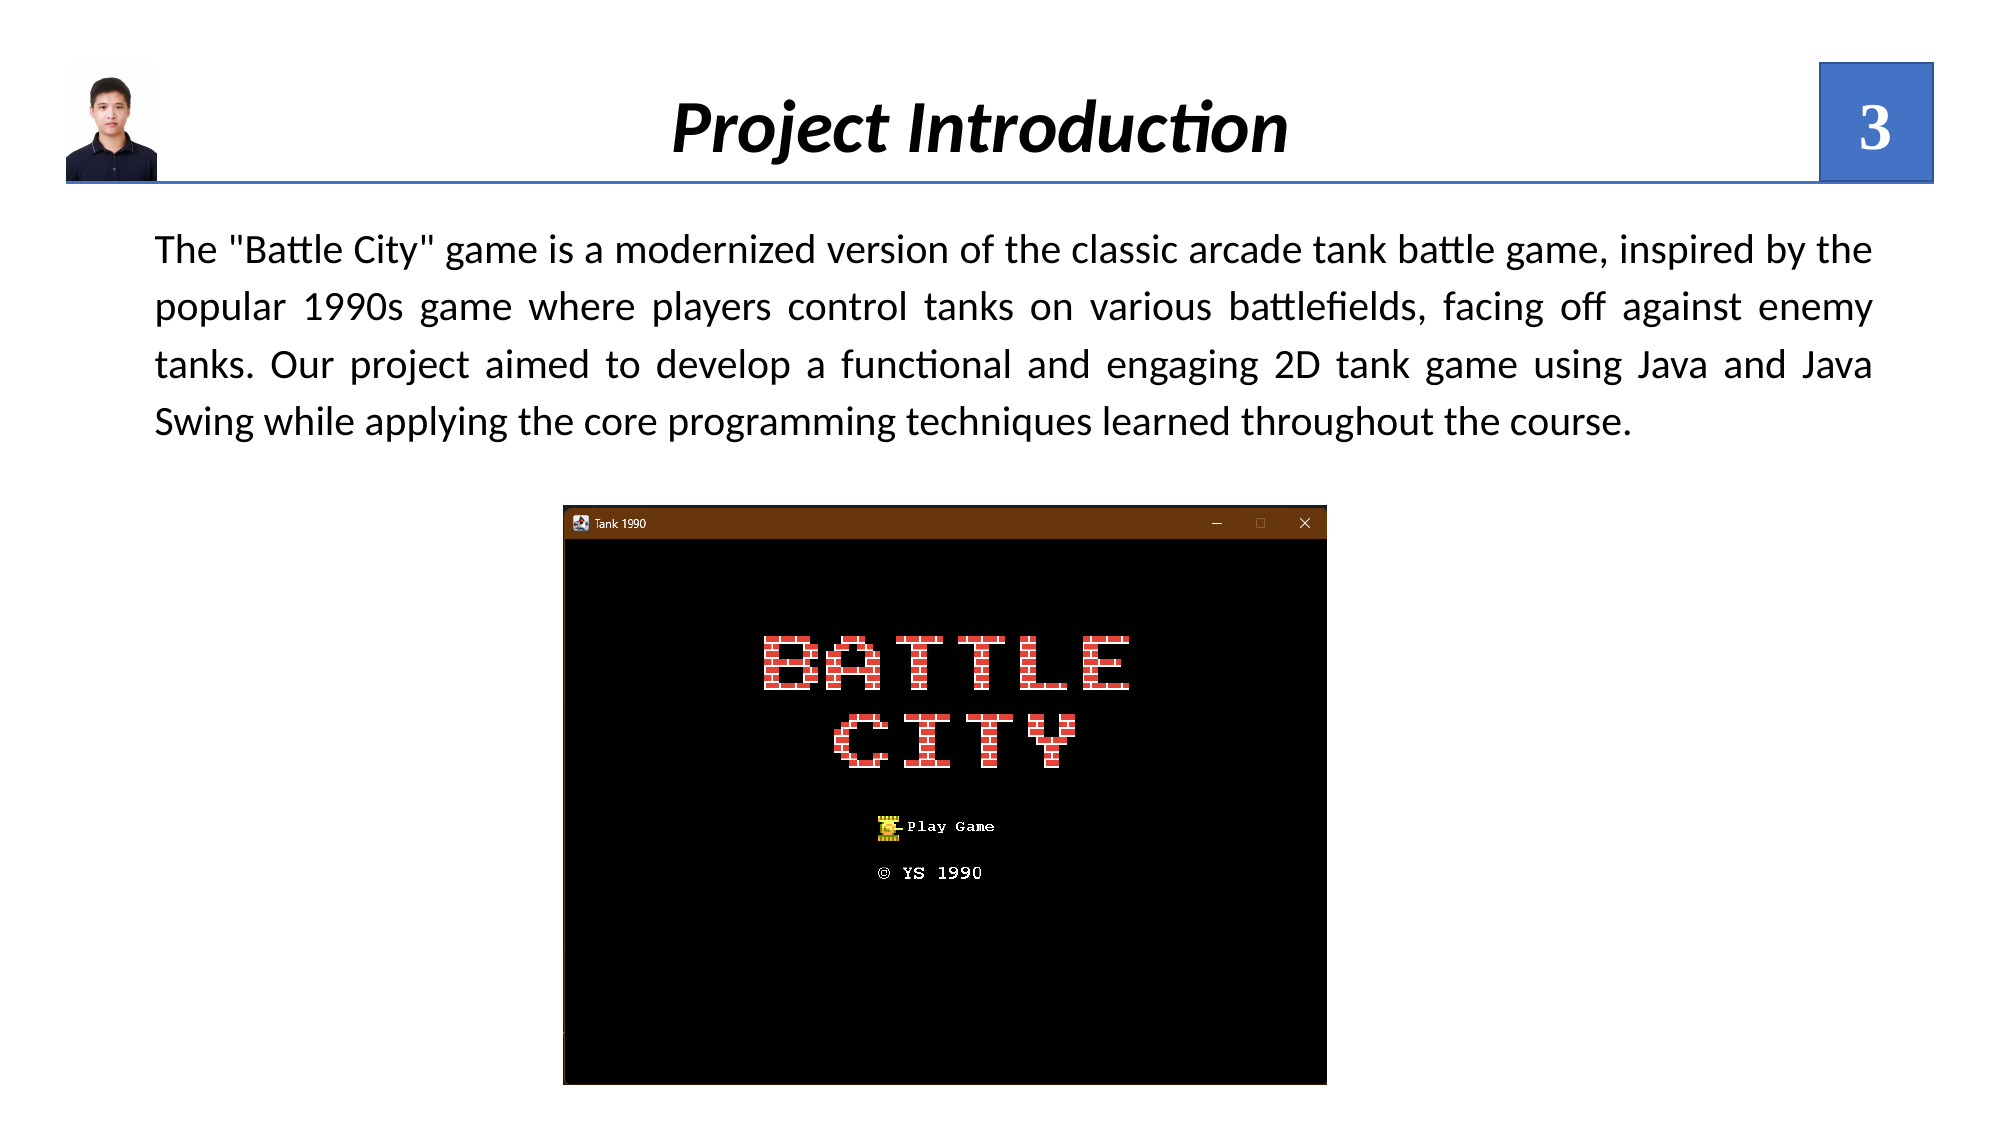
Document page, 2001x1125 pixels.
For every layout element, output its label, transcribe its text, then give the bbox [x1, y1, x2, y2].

slide_number ‹#› [1818, 61, 1933, 185]
picture [563, 504, 1328, 1085]
text_box The "Battle City" game is a modernized version of the classic arcade tank battle game, inspired by the popular 1990s game where players control tanks on various battlefields, facing off against enemy tanks. Our project aimed to develop a functional and engaging 2D tank game using Java and Java Swing while applying the core programming techniques learned throughout the course. [64, 206, 1890, 533]
text_box Project Introduction [120, 69, 1842, 175]
picture [66, 62, 157, 181]
